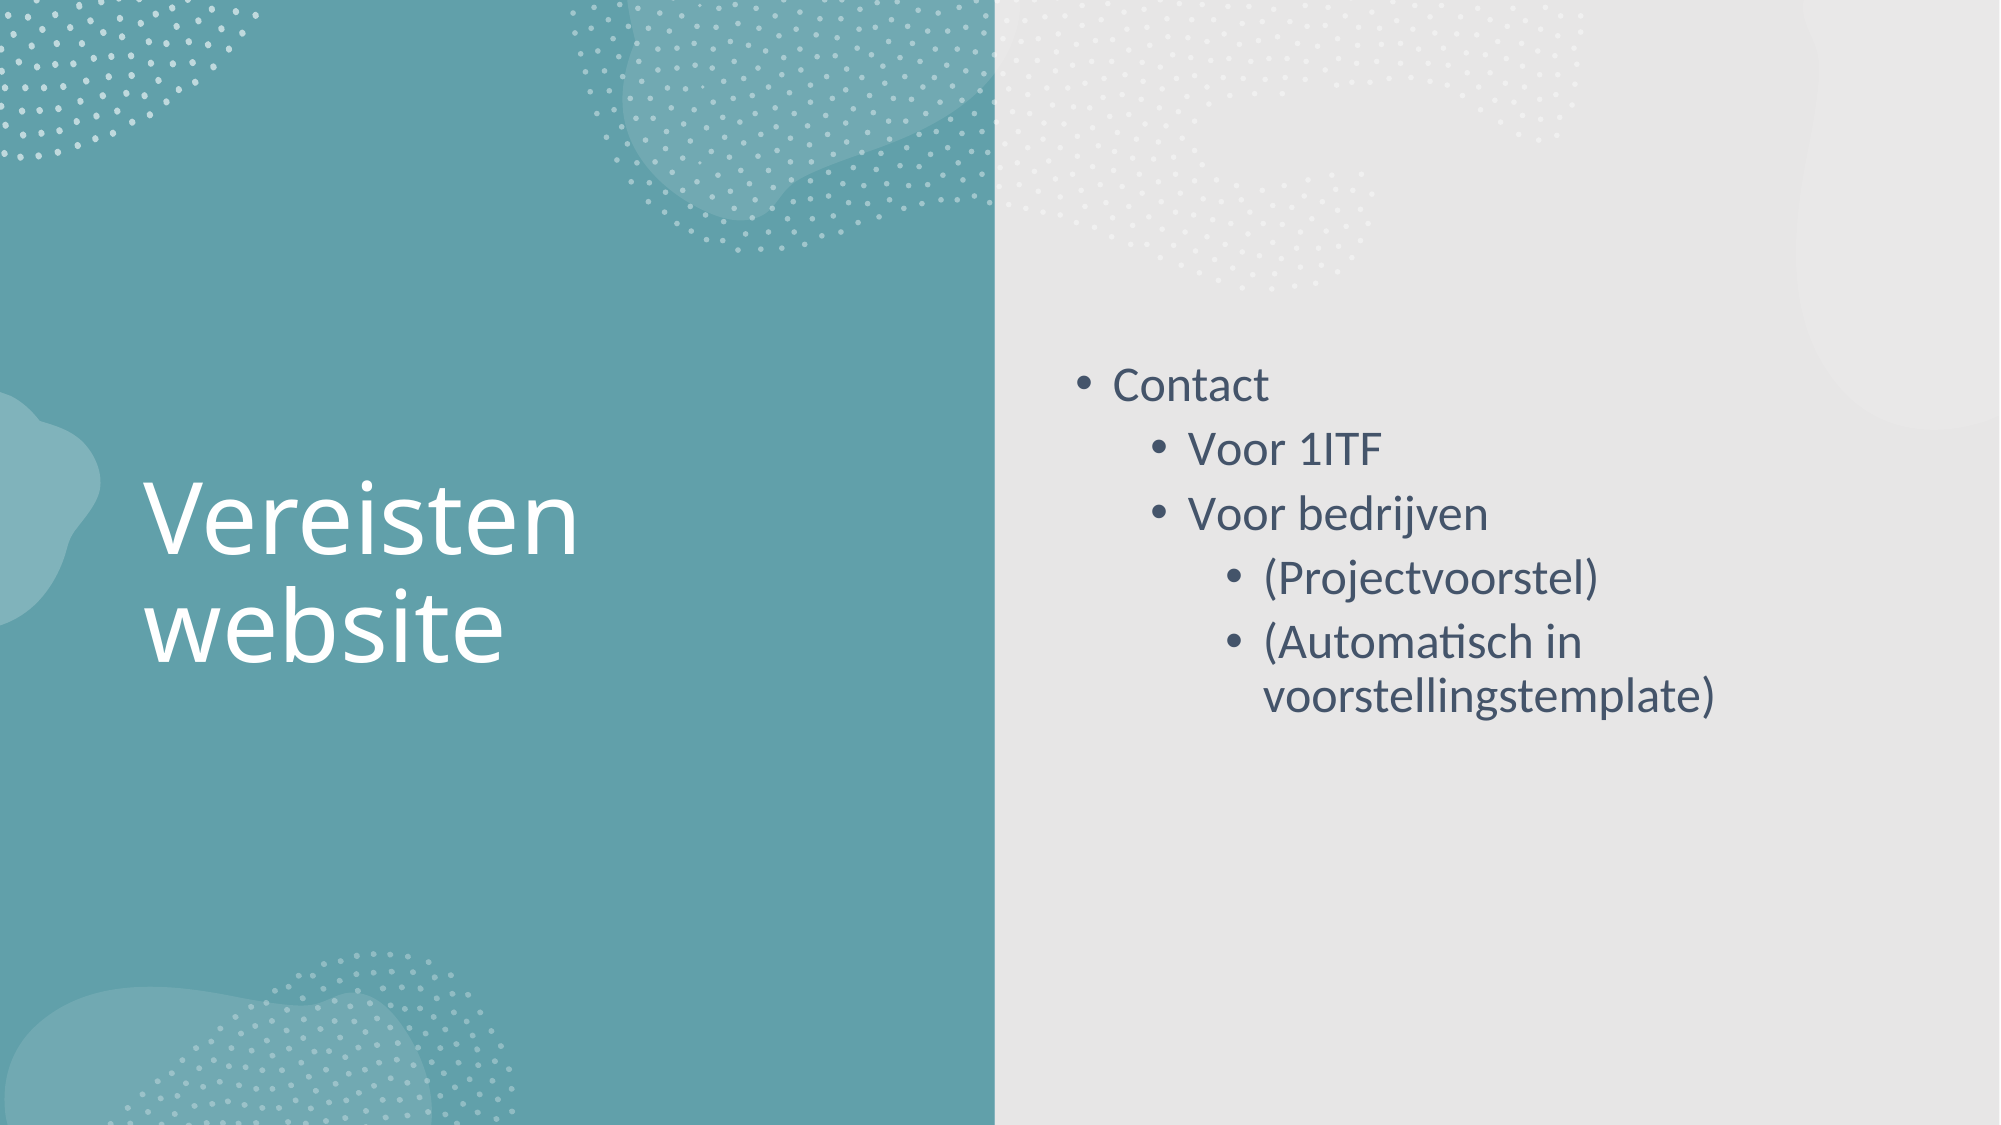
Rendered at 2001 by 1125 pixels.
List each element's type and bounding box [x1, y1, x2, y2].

text_box [0, 0, 2000, 1125]
